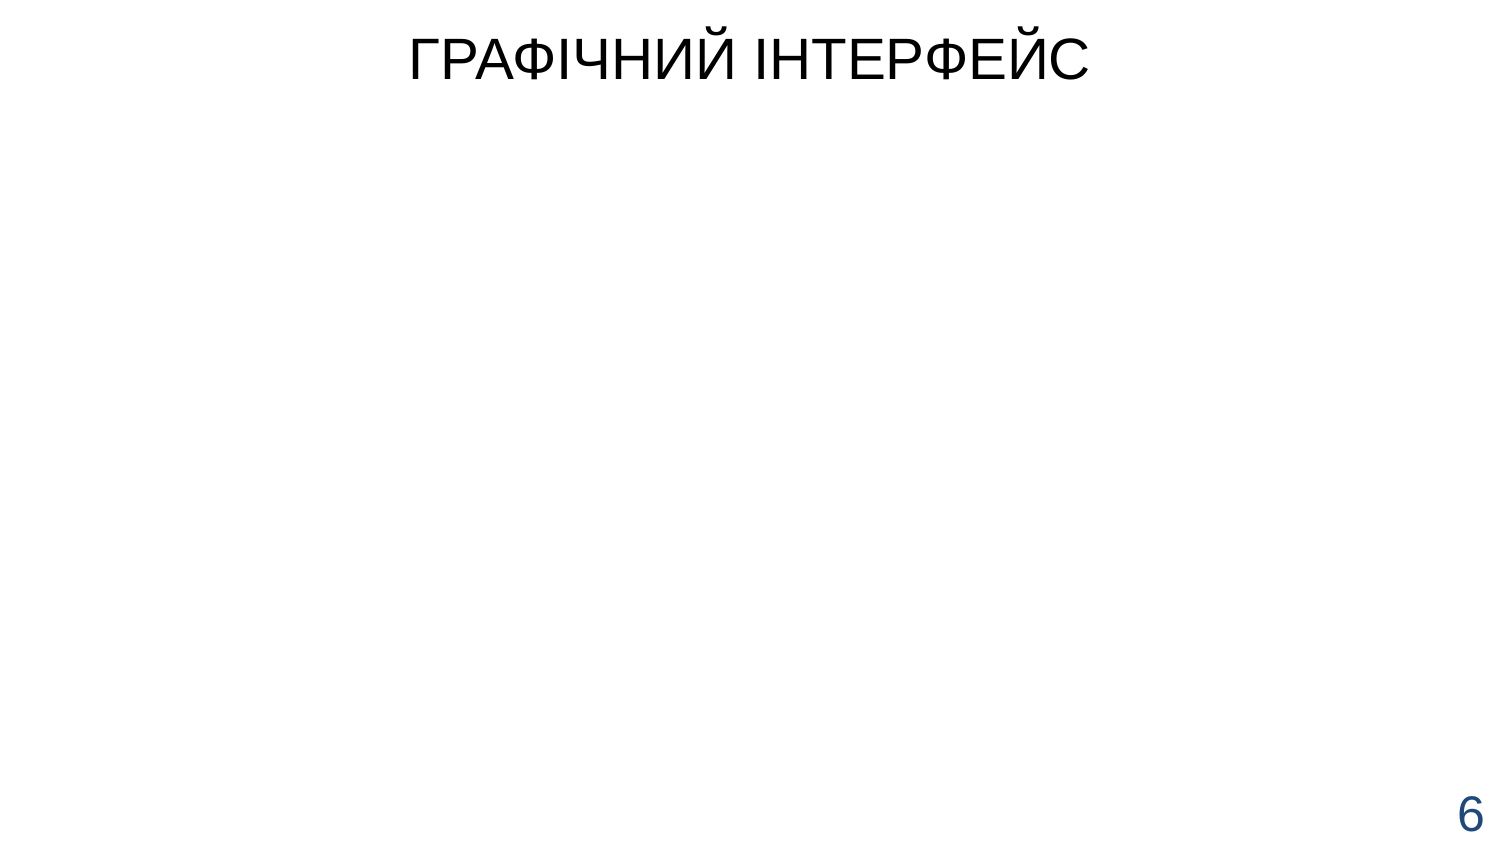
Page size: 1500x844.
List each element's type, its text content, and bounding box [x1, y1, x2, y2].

slide_number 6 [1410, 779, 1500, 844]
title ГРАФІЧНИЙ ІНТЕРФЕЙС [0, 12, 1500, 107]
